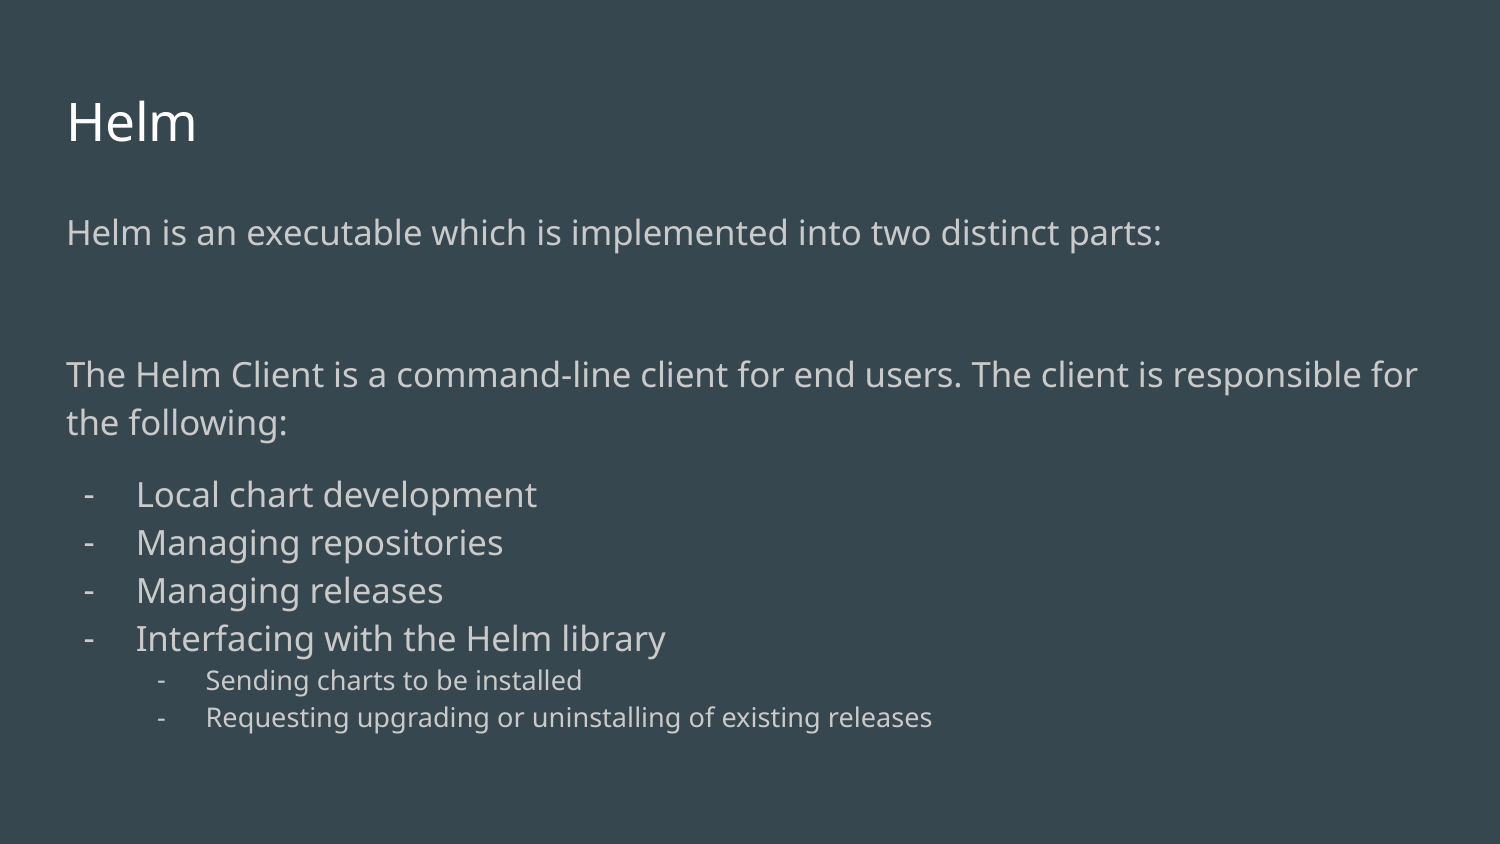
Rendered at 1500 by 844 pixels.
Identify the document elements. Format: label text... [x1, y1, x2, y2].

list Helm is an executable which is implemented into two distinct parts: The Helm Client is a command-line client for end users. The client is responsible for the following: Local chart development Managing repositories Managing releases Interfacing with the Helm library Sending charts to be installed Requesting upgrading or uninstalling of existing releases [51, 189, 1449, 750]
title Helm [51, 72, 1449, 167]
